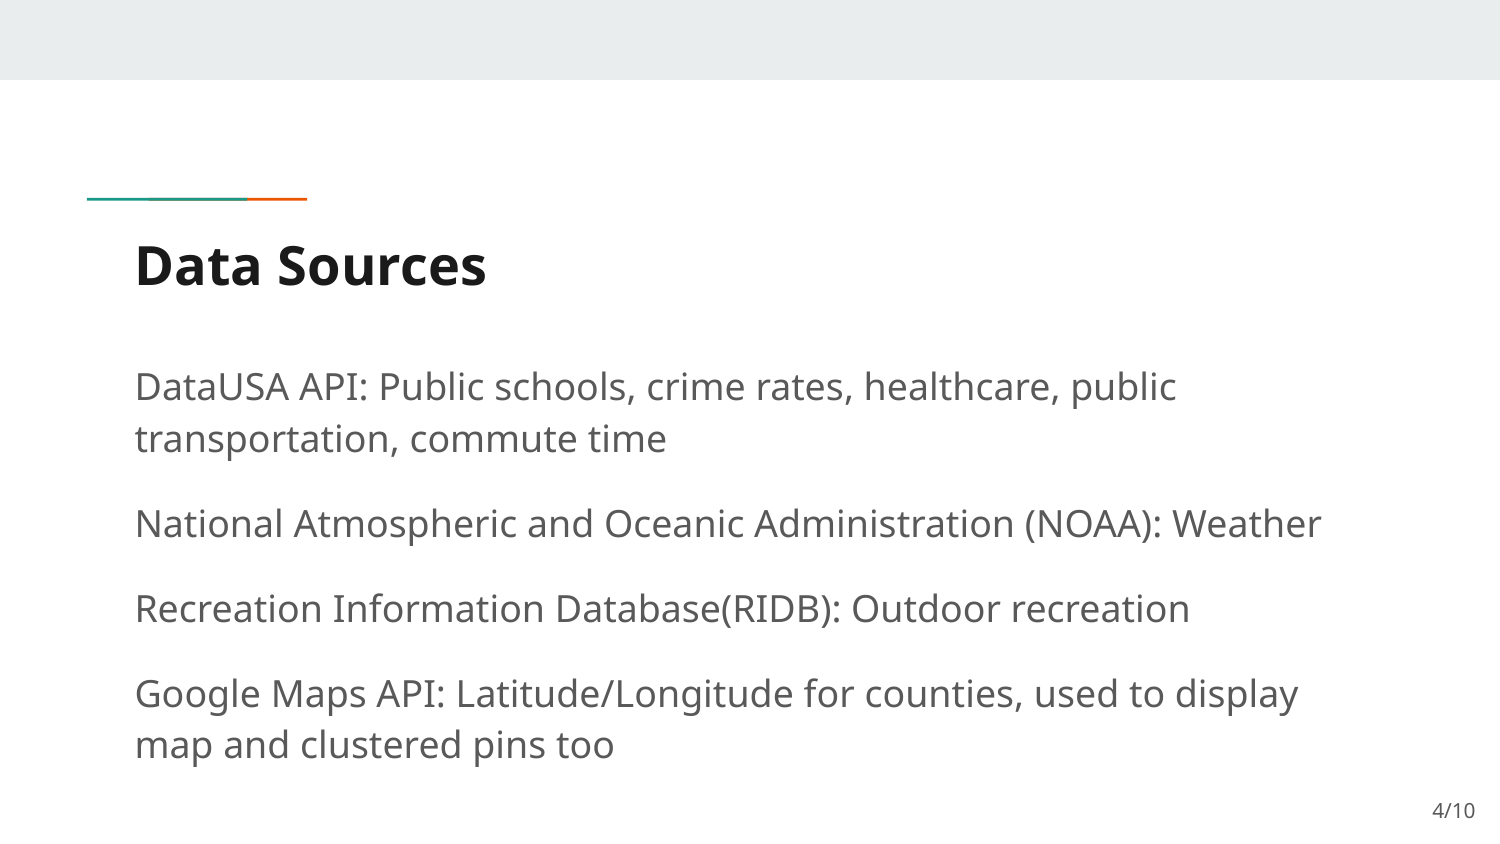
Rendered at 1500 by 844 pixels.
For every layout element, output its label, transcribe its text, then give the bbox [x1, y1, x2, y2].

slide_number ‹#›/10 [1400, 779, 1491, 844]
list DataUSA API: Public schools, crime rates, healthcare, public transportation, commute time National Atmospheric and Oceanic Administration (NOAA): Weather Recreation Information Database(RIDB): Outdoor recreation Google Maps API: Latitude/Longitude for counties, used to display map and clustered pins too [119, 341, 1381, 712]
title Data Sources [119, 216, 1381, 305]
